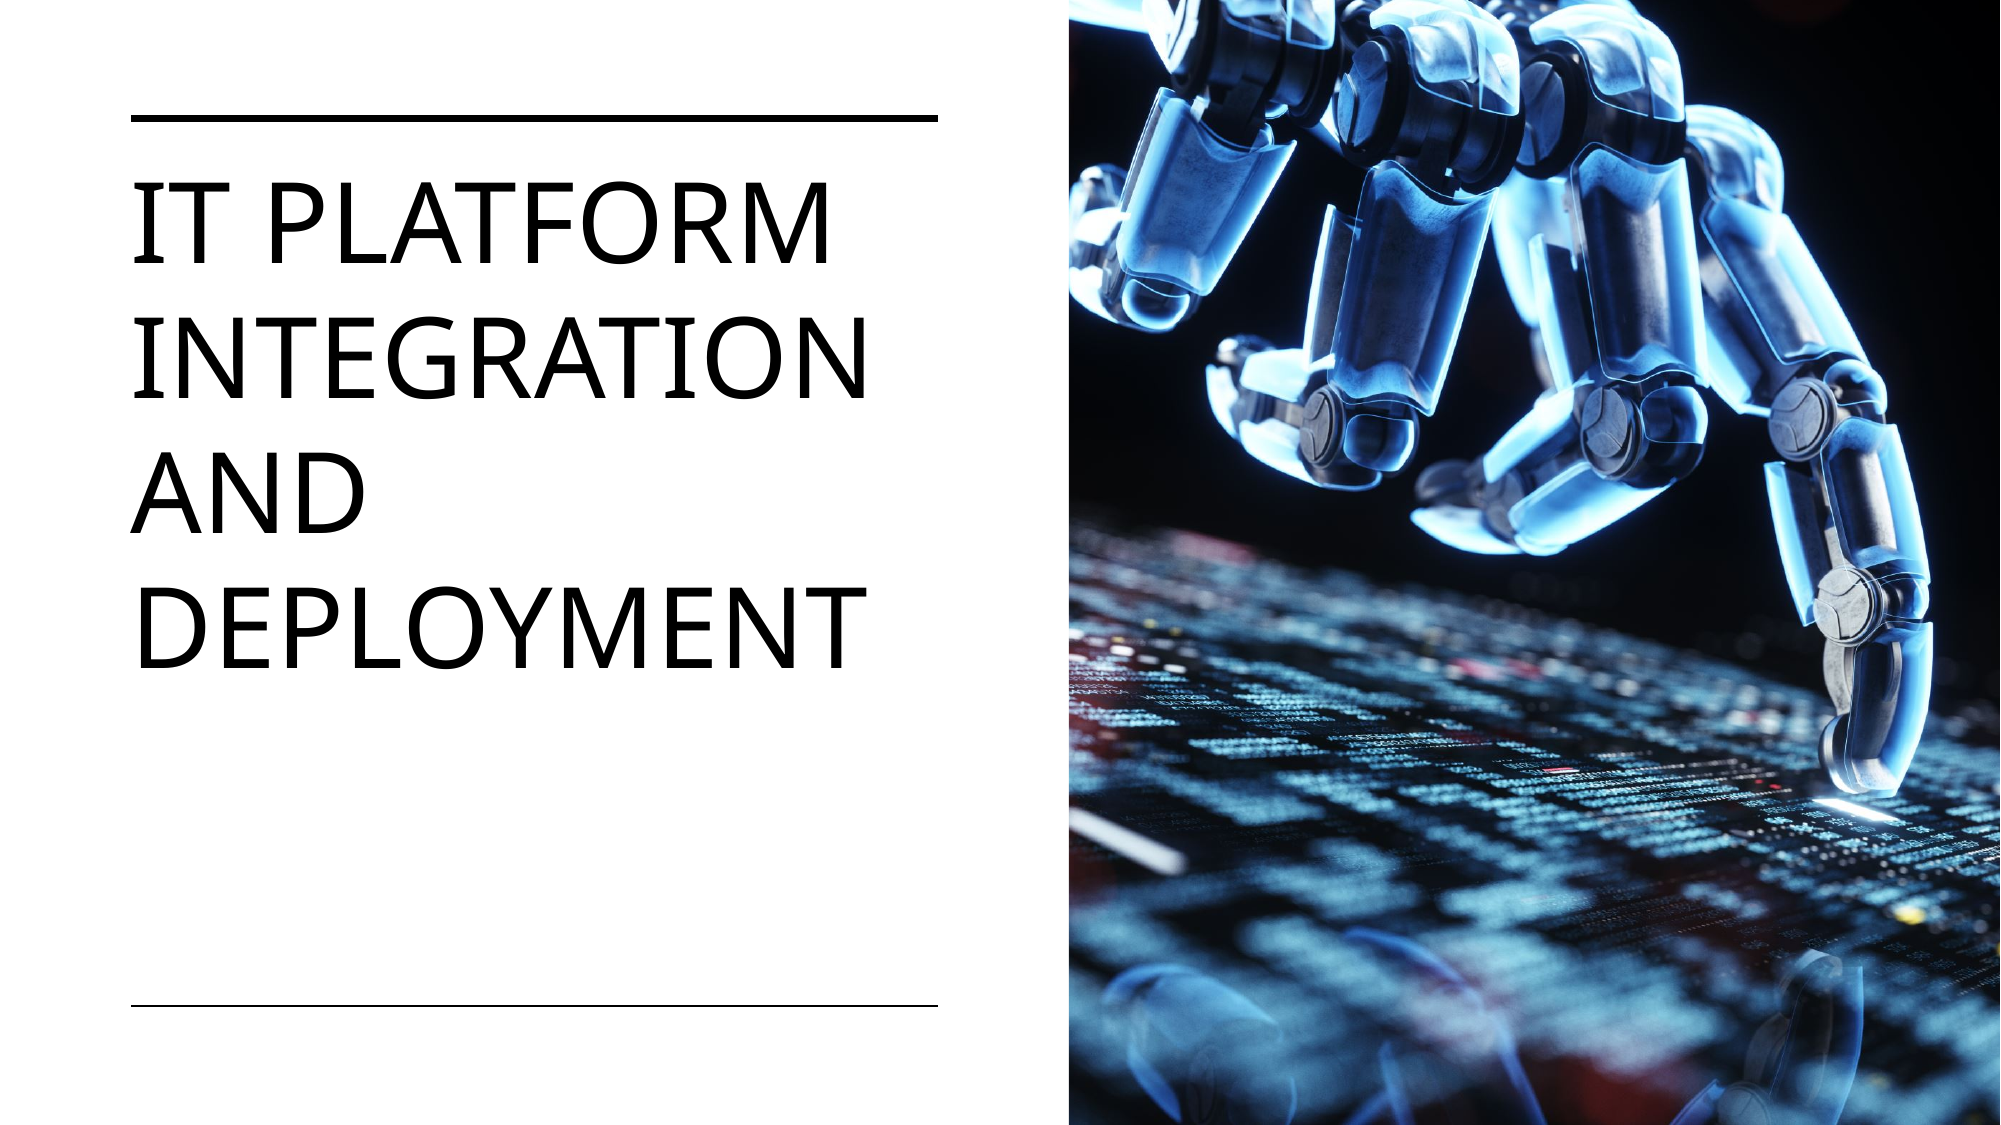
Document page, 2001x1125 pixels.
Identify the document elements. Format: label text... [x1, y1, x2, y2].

text_box [0, 0, 1068, 1125]
picture [1068, 0, 2000, 1125]
title IT Platform Integration and Deployment [115, 143, 973, 778]
